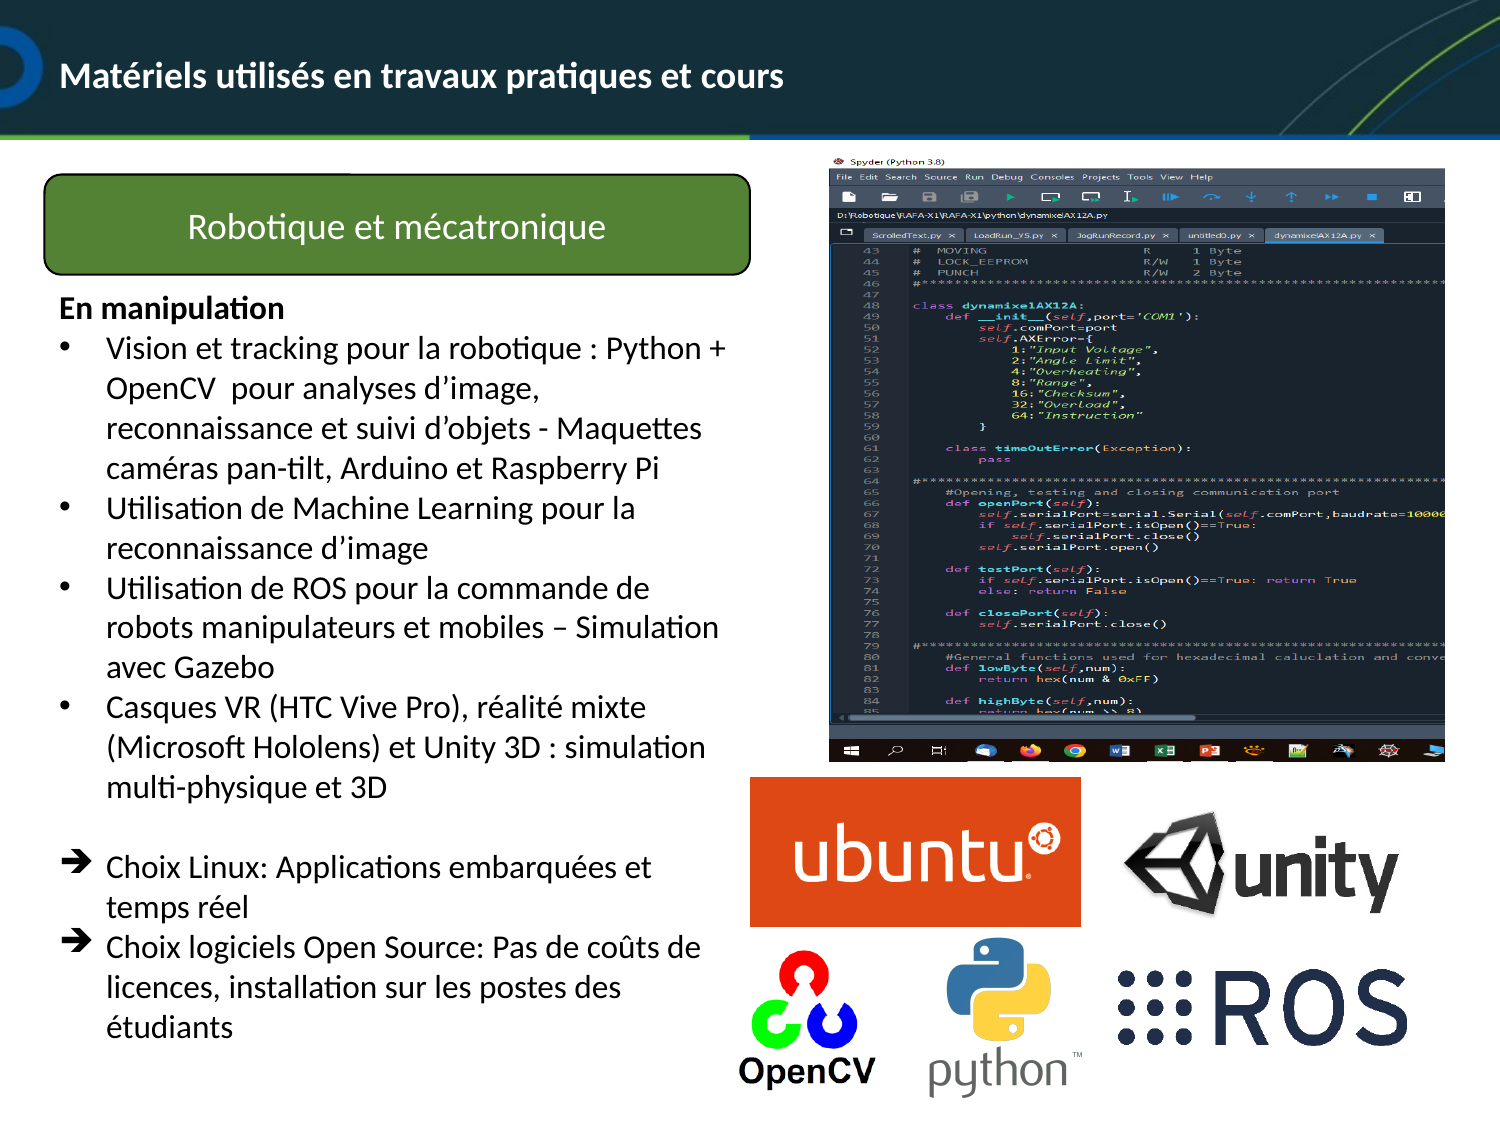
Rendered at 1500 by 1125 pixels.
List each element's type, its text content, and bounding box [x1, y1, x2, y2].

picture [749, 777, 1081, 927]
picture [717, 936, 1407, 1101]
picture [1113, 801, 1407, 926]
text_box Robotique et mécatronique [43, 173, 751, 276]
text_box En manipulation Vision et tracking pour la robotique : Python + OpenCV pour analyses d’image, reconnaissance et suivi d’objets - Maquettes caméras pan-tilt, Arduino et Raspberry Pi Utilisation de Machine Learning pour la reconnaissance d’image Utilisation de ROS pour la commande de robots manipulateurs et mobiles – Simulation avec Gazebo Casques VR (HTC Vive Pro), réalité mixte (Microsoft Hololens) et Unity 3D : simulation multi-physique et 3D Choix Linux: Applications embarquées et temps réel Choix logiciels Open Source: Pas de coûts de licences, installation sur les postes des étudiants [44, 278, 750, 1053]
picture [0, 0, 1500, 140]
picture [829, 155, 1445, 762]
